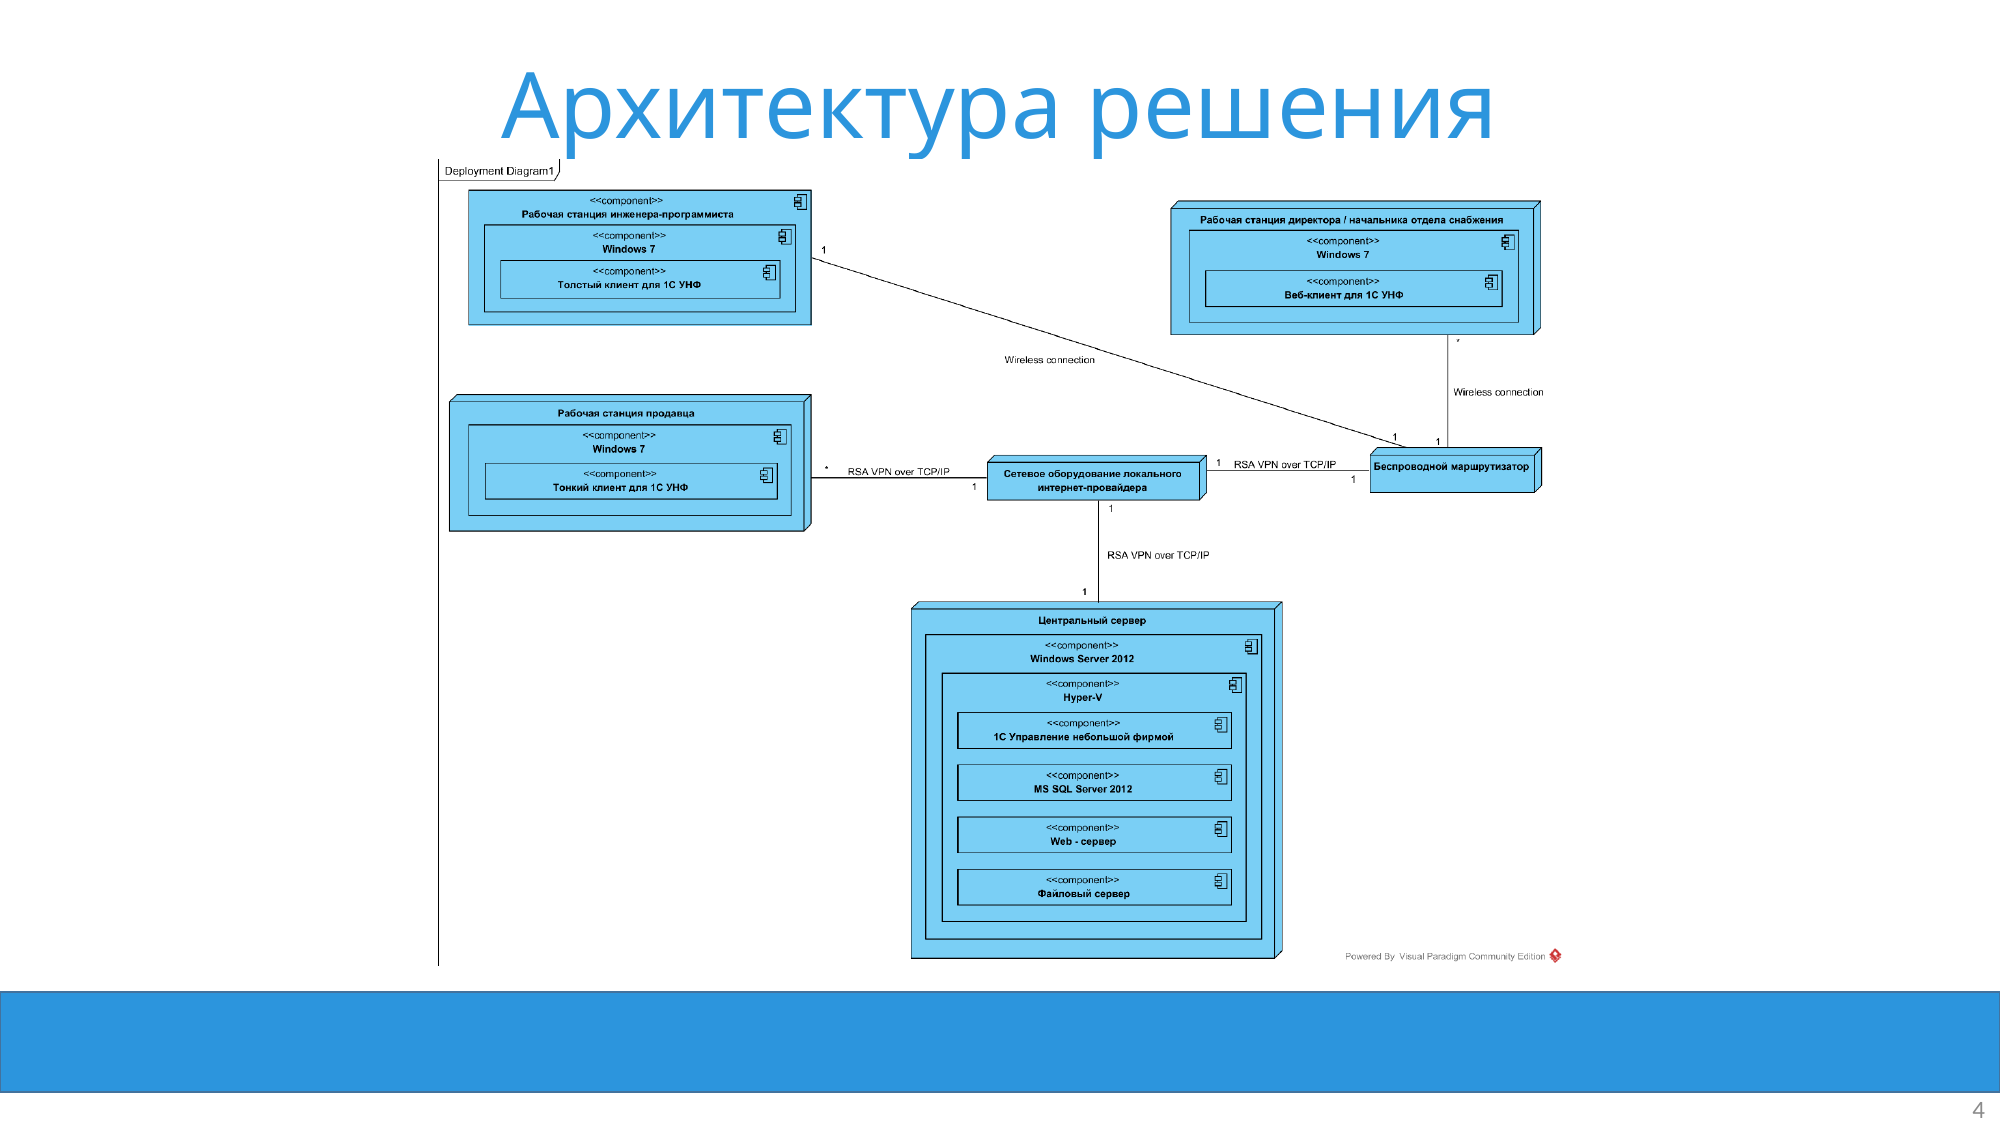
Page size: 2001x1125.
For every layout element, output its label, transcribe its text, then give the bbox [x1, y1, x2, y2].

text_box [0, 991, 2000, 1093]
picture [438, 159, 1562, 966]
title Архитектура решения [137, 0, 1863, 218]
slide_number 4 [1550, 1078, 2000, 1125]
